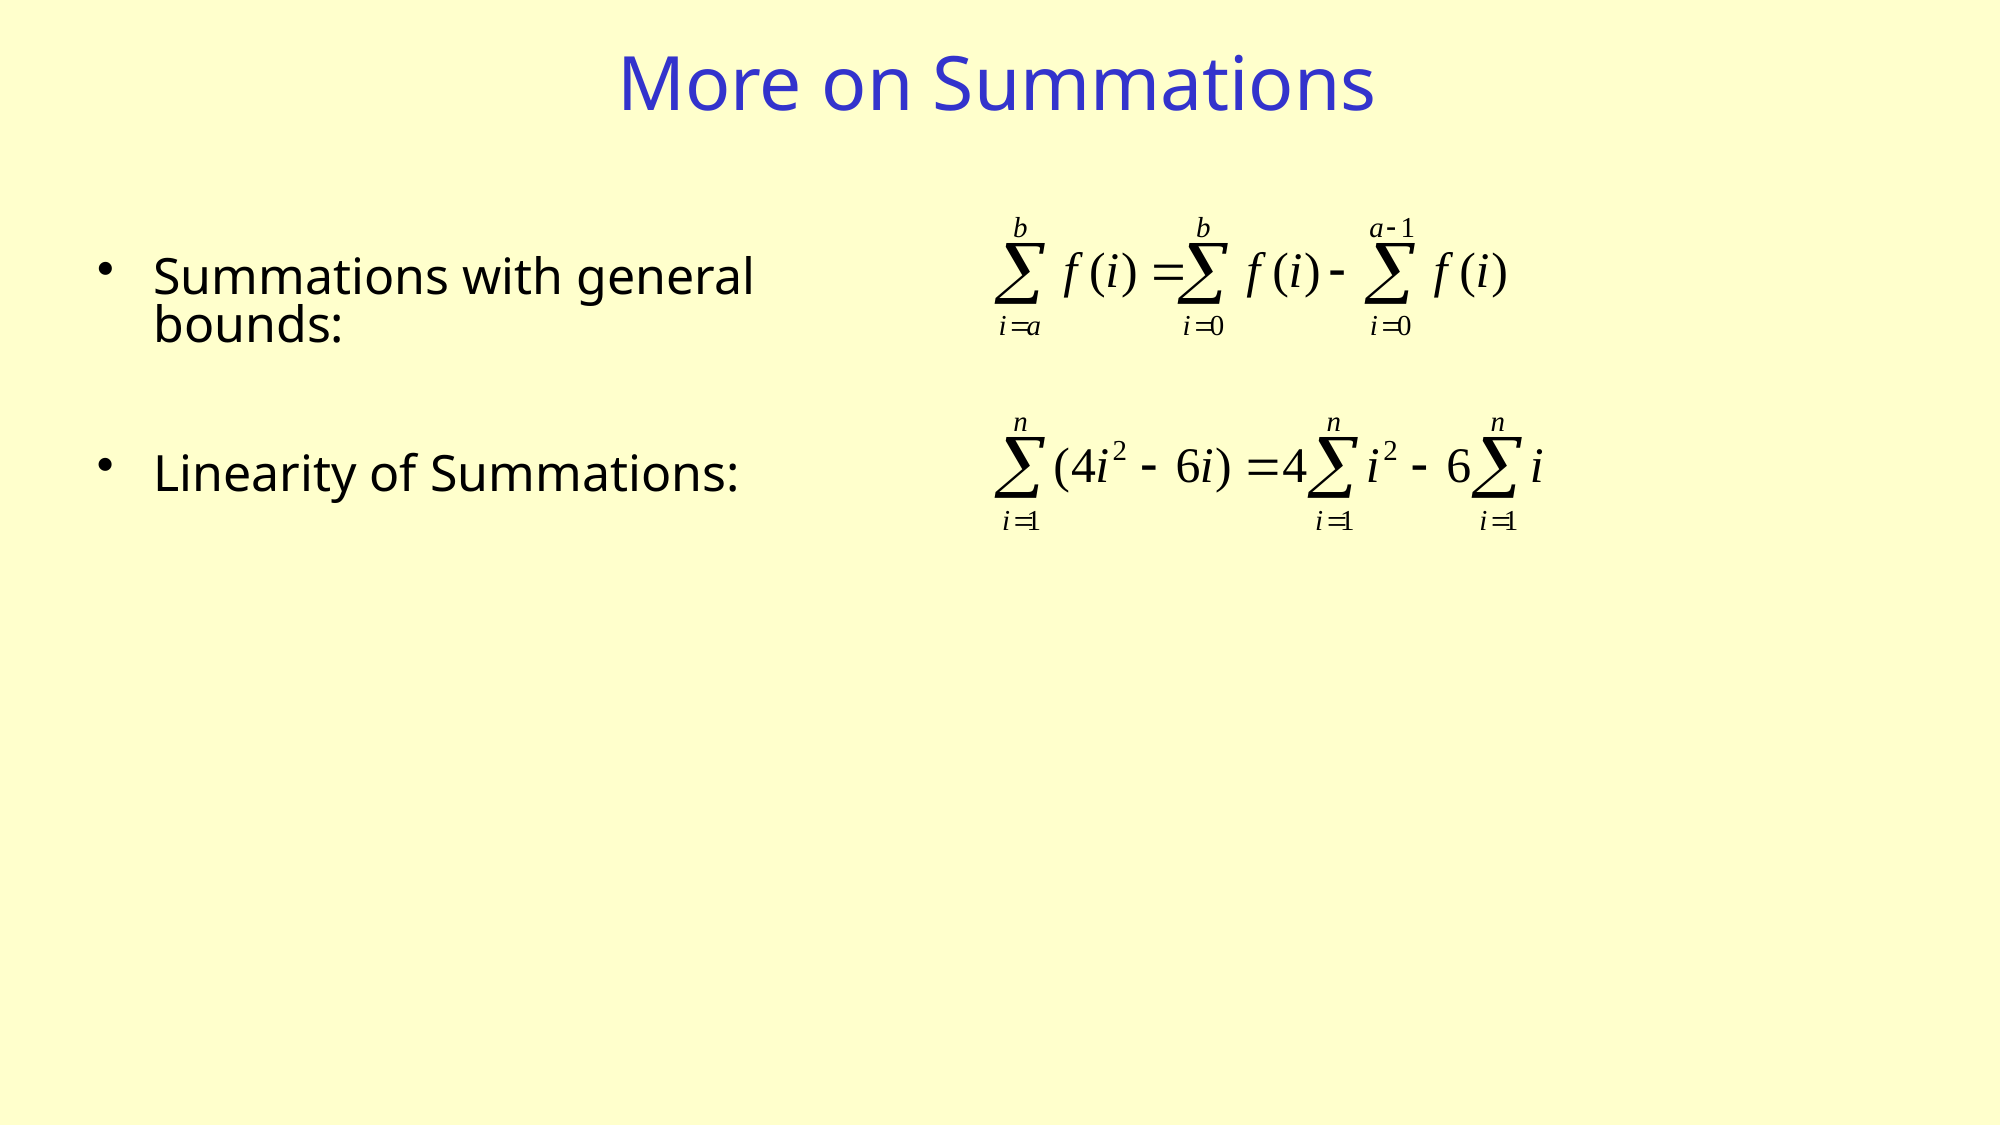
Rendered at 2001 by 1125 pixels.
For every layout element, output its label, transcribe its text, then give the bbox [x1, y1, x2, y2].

list Summations with general bounds: [82, 248, 974, 344]
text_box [986, 399, 1556, 541]
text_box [986, 204, 1519, 347]
text_box Linearity of Summations: [82, 445, 868, 541]
title More on Summations [317, 23, 1678, 138]
